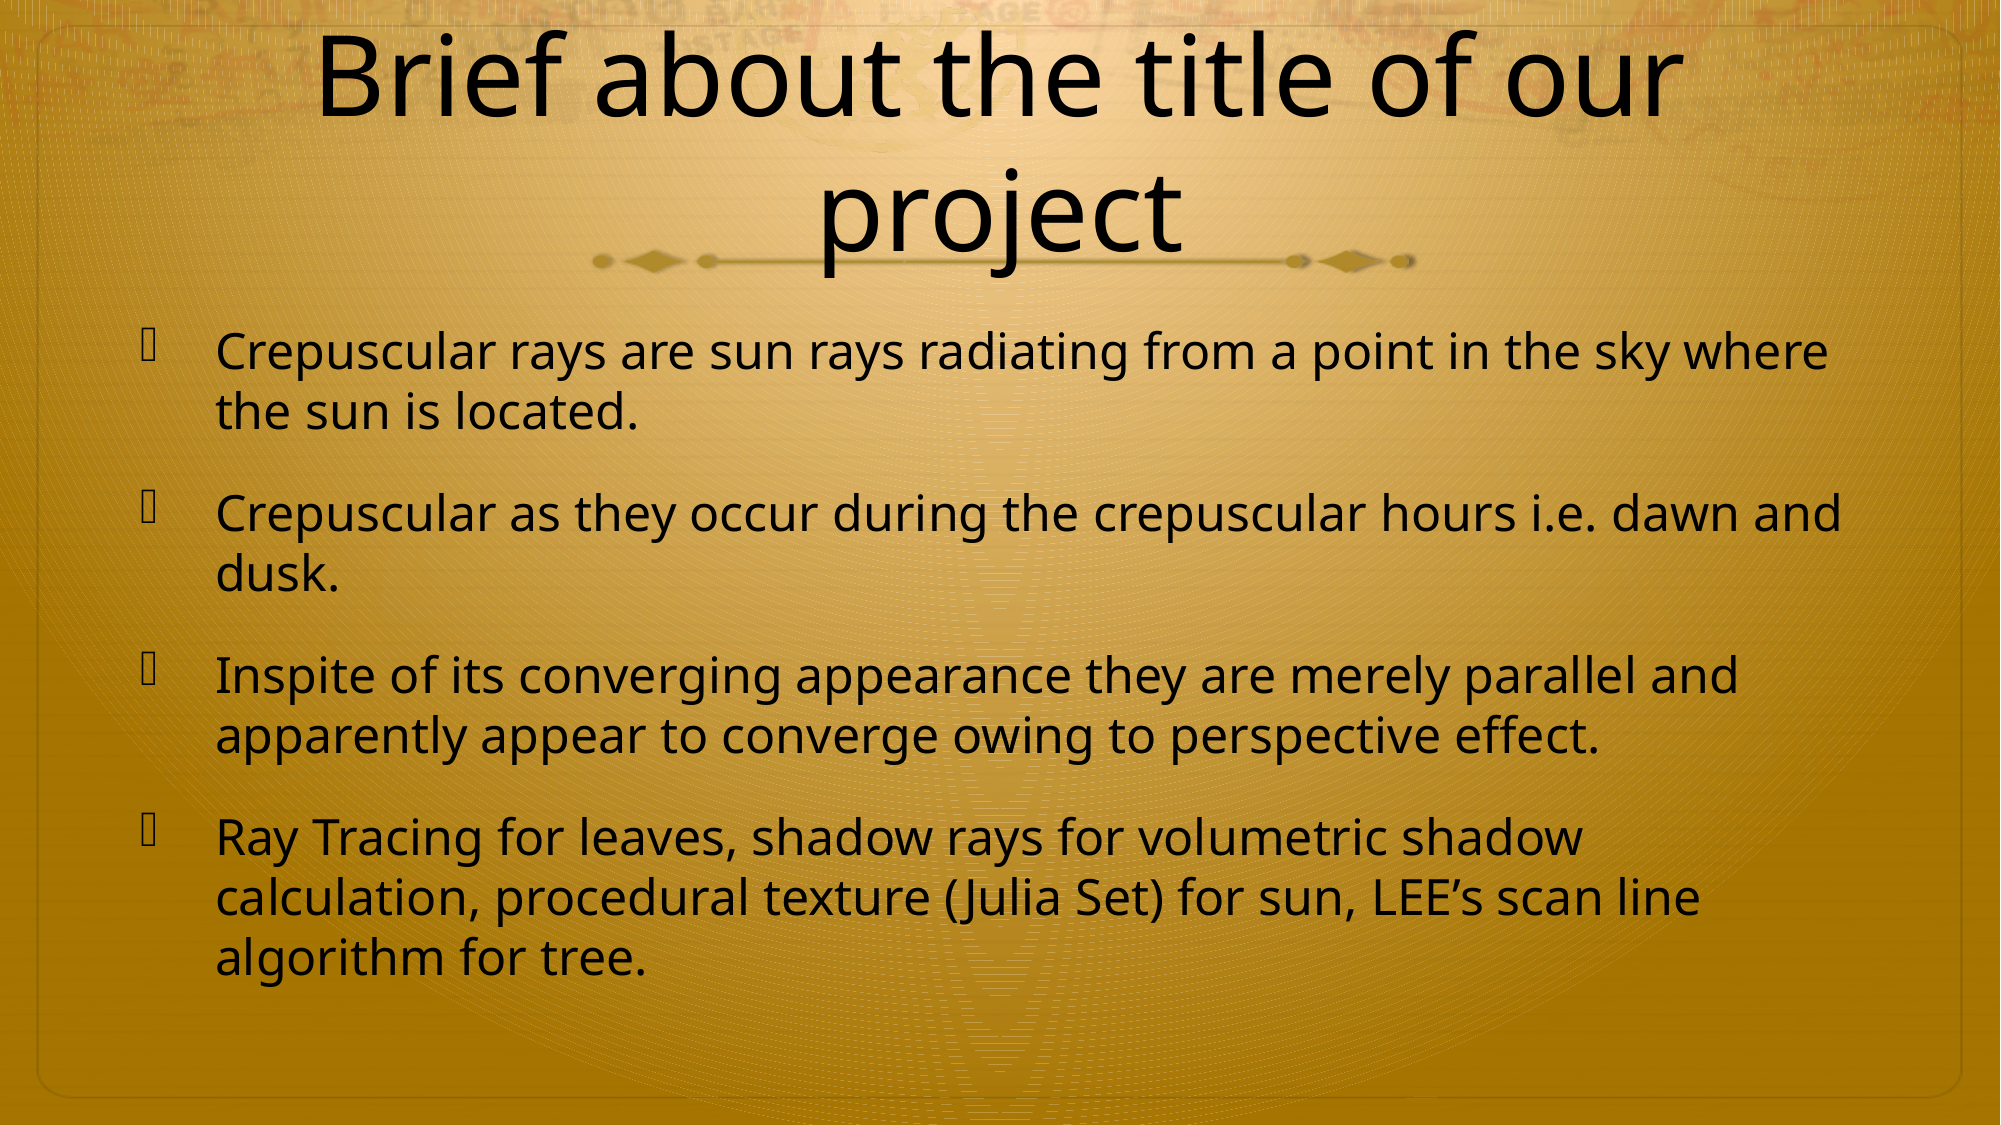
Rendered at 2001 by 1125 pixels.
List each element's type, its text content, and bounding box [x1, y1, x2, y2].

list Crepuscular rays are sun rays radiating from a point in the sky where the sun is located. Crepuscular as they occur during the crepuscular hours i.e. dawn and dusk. Inspite of its converging appearance they are merely parallel and apparently appear to converge owing to perspective effect. Ray Tracing for leaves, shadow rays for volumetric shadow calculation, procedural texture (Julia Set) for sun, LEE’s scan line algorithm for tree. [125, 312, 1875, 988]
picture [0, 0, 2000, 1125]
title Brief about the title of our project [125, 45, 1875, 233]
